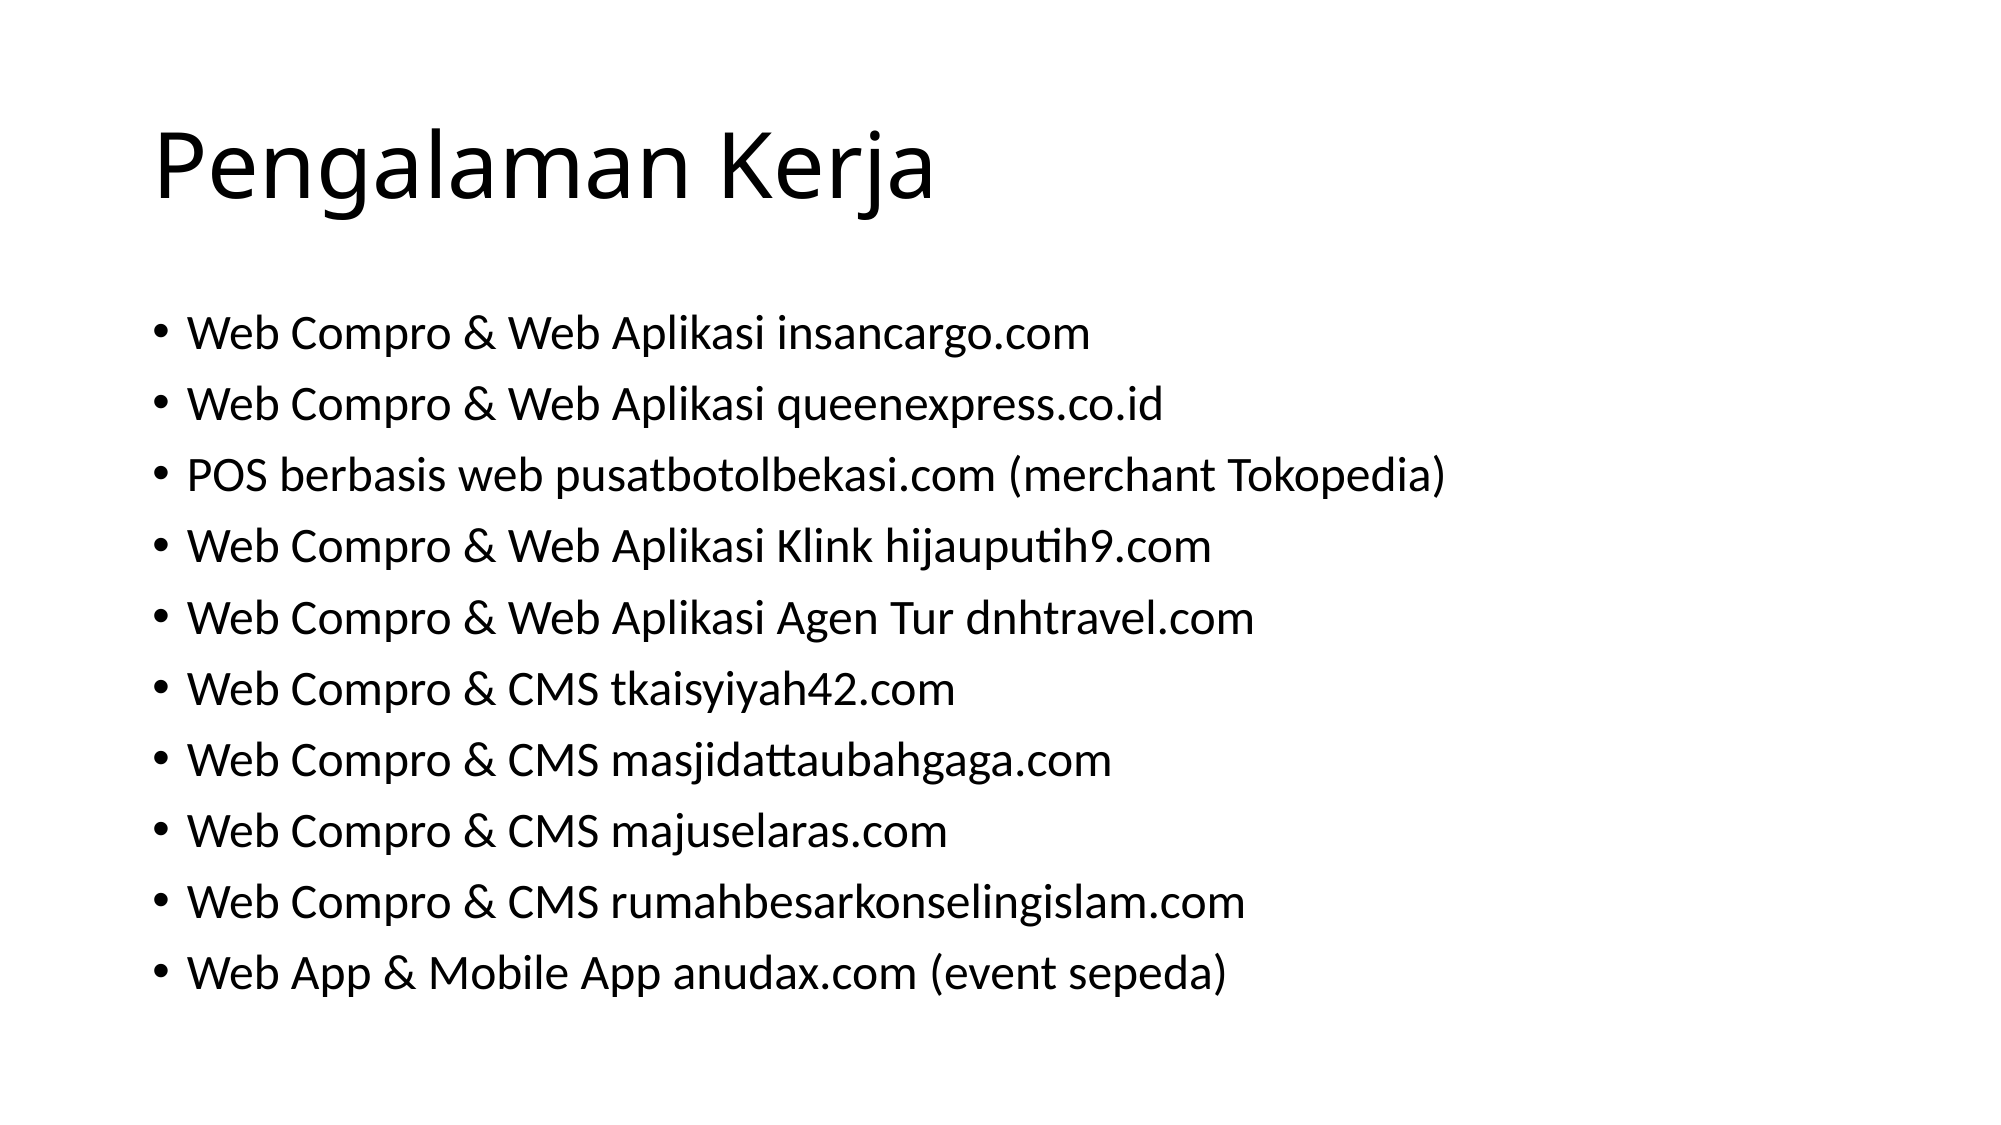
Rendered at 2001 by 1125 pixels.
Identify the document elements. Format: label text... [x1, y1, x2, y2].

title Pengalaman Kerja [137, 59, 1863, 278]
list Web Compro & Web Aplikasi insancargo.com Web Compro & Web Aplikasi queenexpress.co.id POS berbasis web pusatbotolbekasi.com (merchant Tokopedia) Web Compro & Web Aplikasi Klink hijauputih9.com Web Compro & Web Aplikasi Agen Tur dnhtravel.com Web Compro & CMS tkaisyiyah42.com Web Compro & CMS masjidattaubahgaga.com Web Compro & CMS majuselaras.com Web Compro & CMS rumahbesarkonselingislam.com Web App & Mobile App anudax.com (event sepeda) [137, 299, 1863, 1014]
